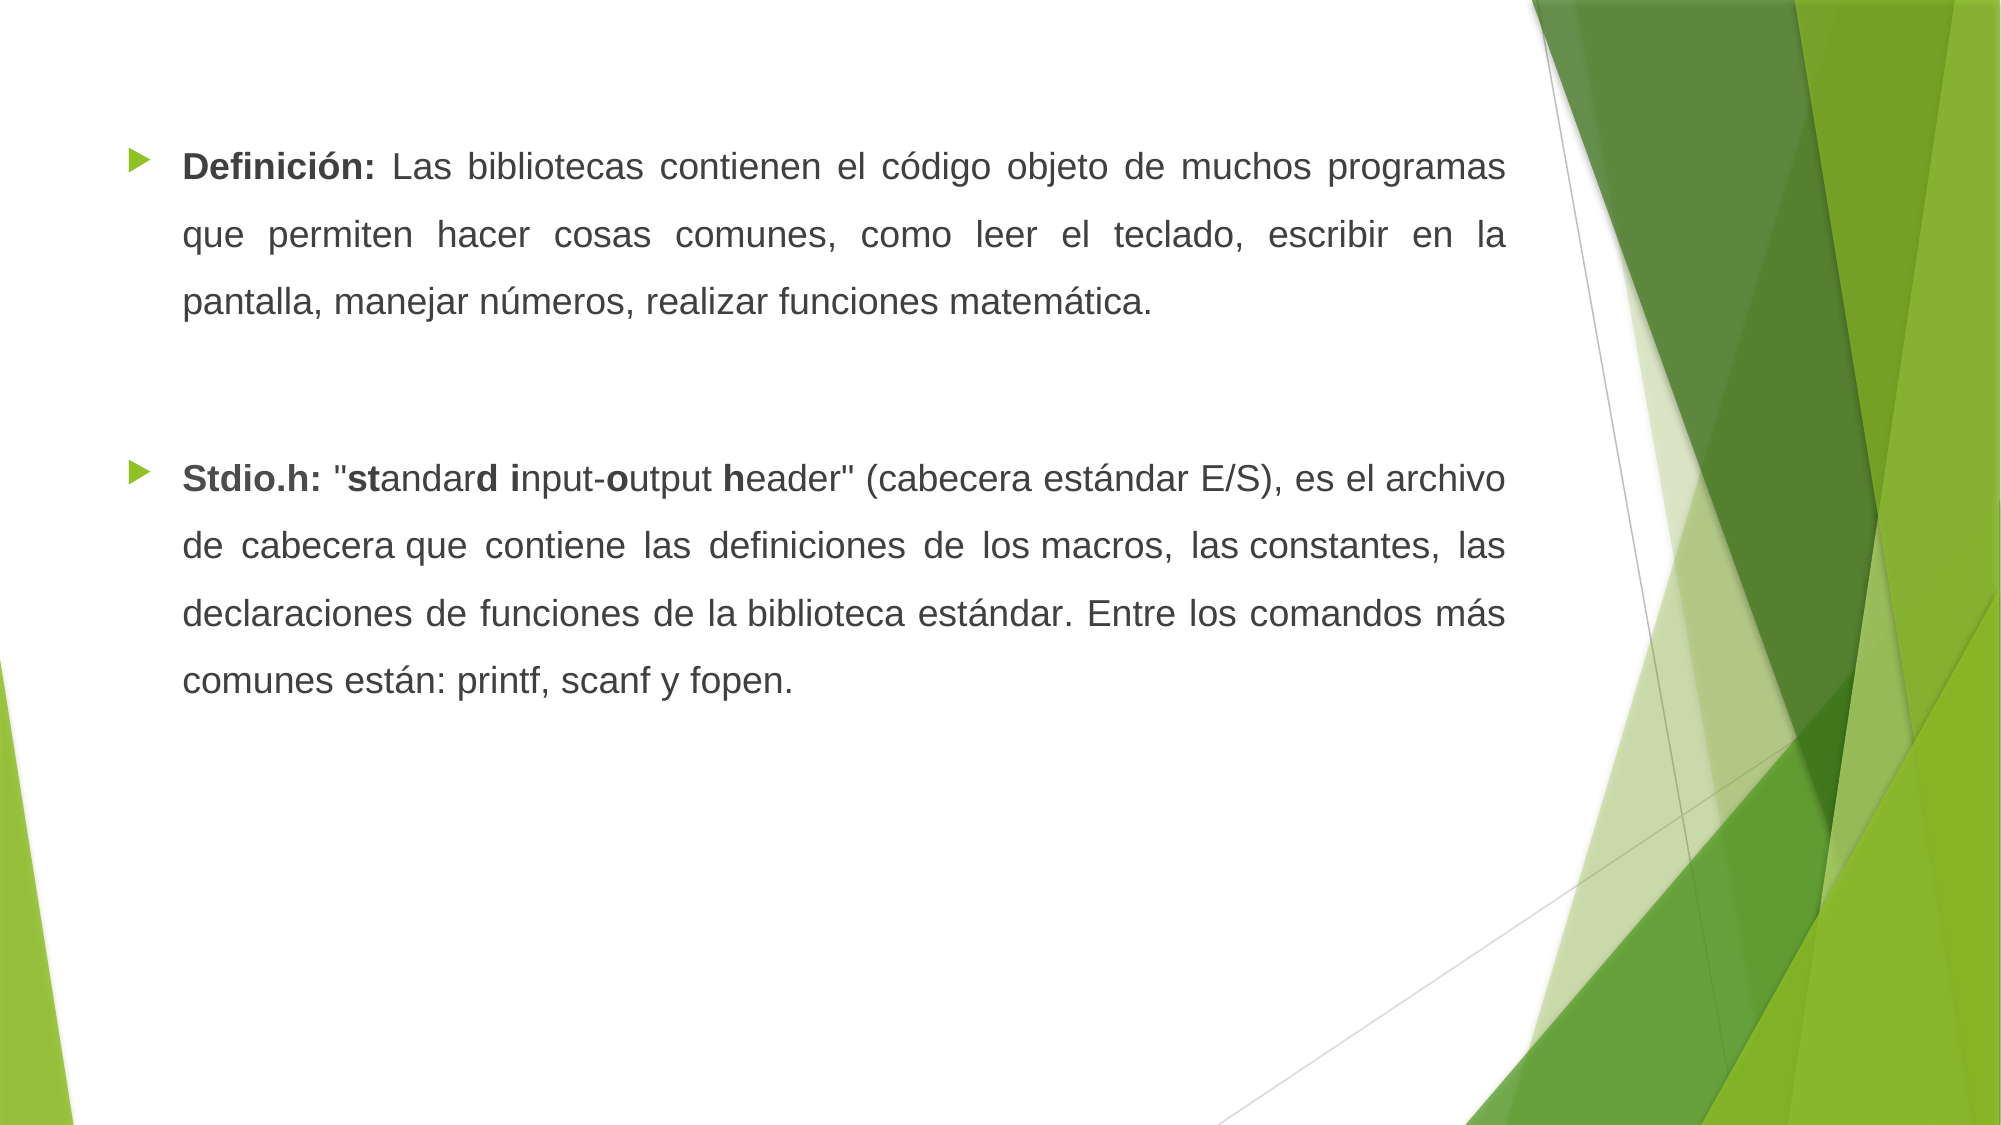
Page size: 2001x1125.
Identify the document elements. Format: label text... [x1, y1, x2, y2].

list Definición: Las bibliotecas contienen el código objeto de muchos programas que permiten hacer cosas comunes, como leer el teclado, escribir en la pantalla, manejar números, realizar funciones matemática. Stdio.h: "standard input-output header" (cabecera estándar E/S), es el archivo de cabecera que contiene las definiciones de los macros, las constantes, las declaraciones de funciones de la biblioteca estándar. Entre los comandos más comunes están: printf, scanf y fopen. [111, 112, 1522, 992]
